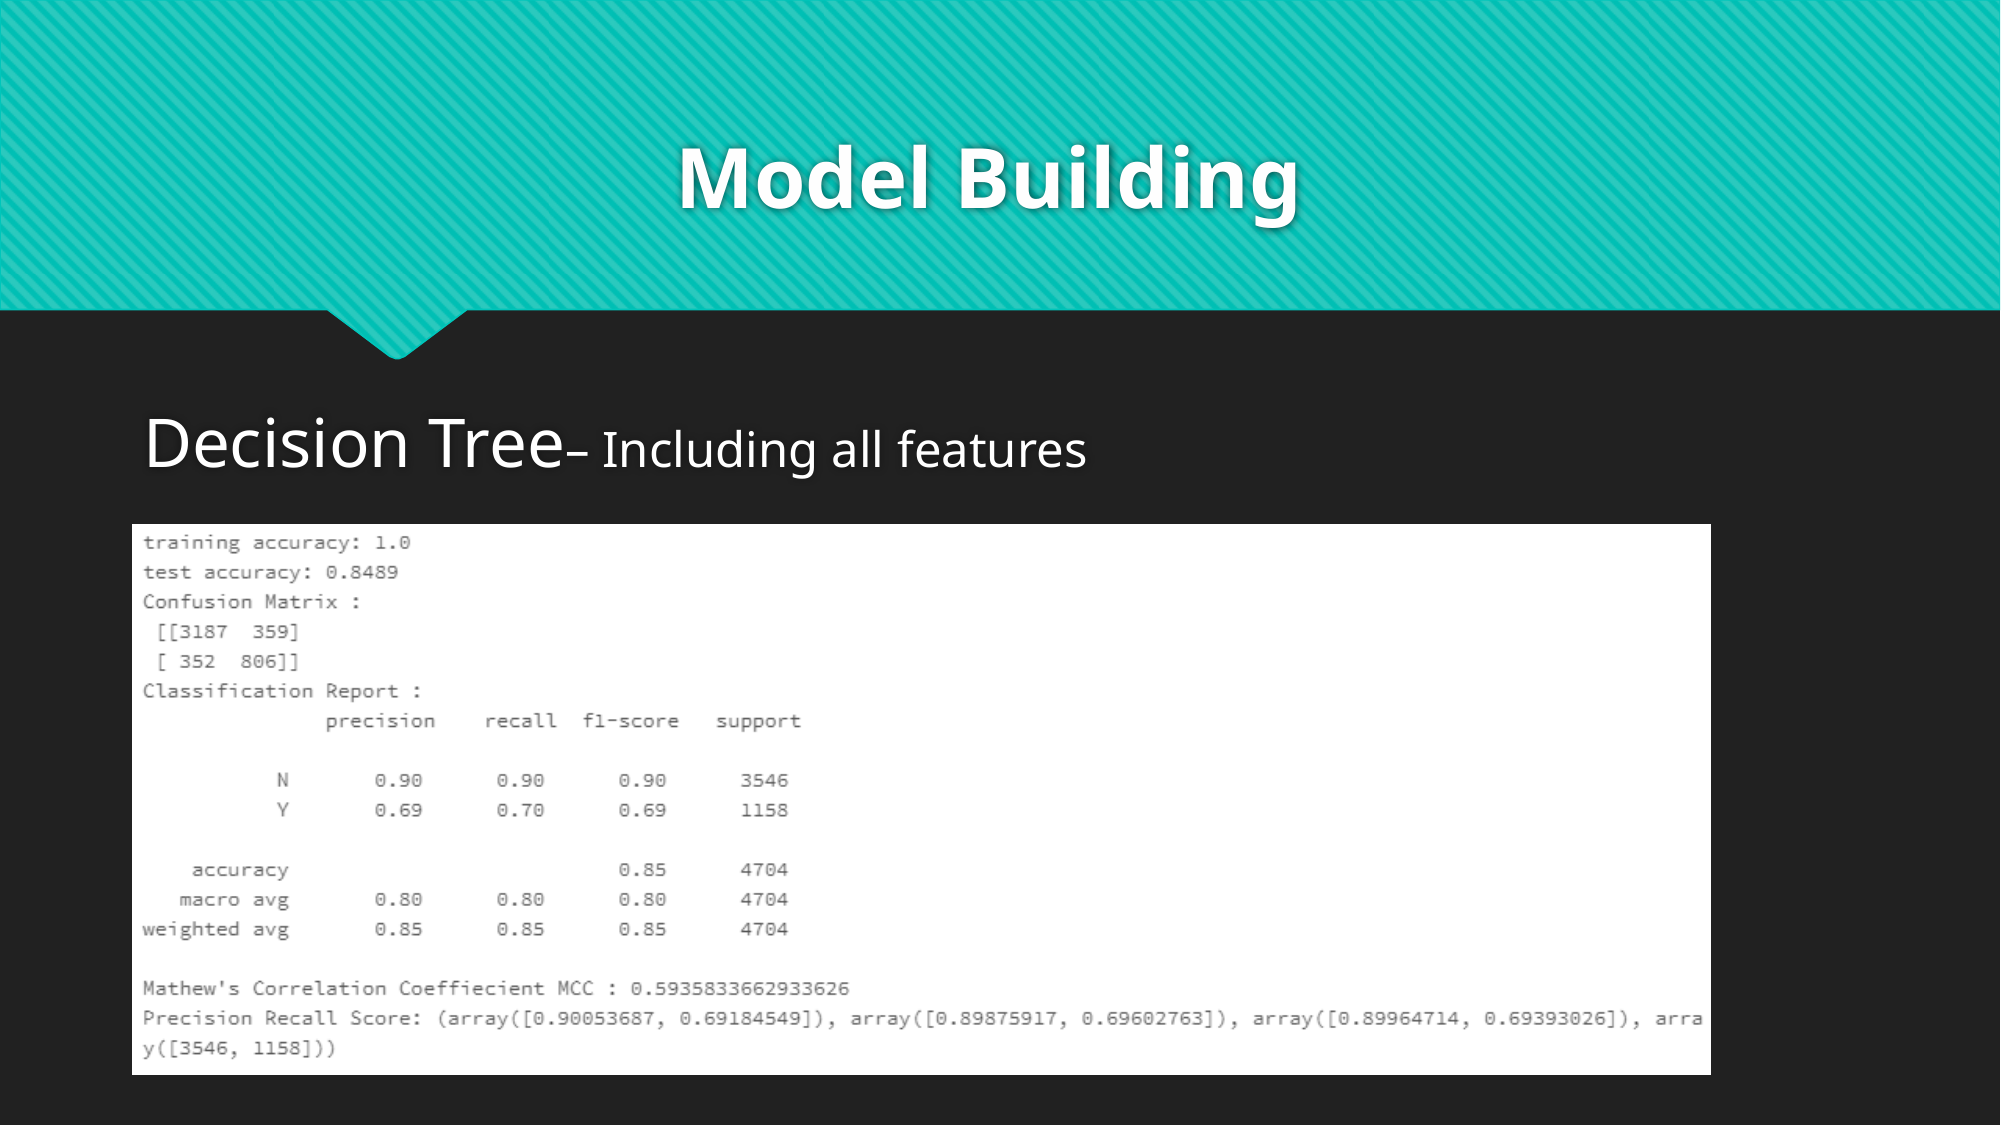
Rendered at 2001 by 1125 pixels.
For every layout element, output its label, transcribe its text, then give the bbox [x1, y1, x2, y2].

title Model Building [132, 73, 1868, 233]
list Decision Tree– Including all features [128, 392, 1860, 490]
picture [132, 524, 1712, 1075]
